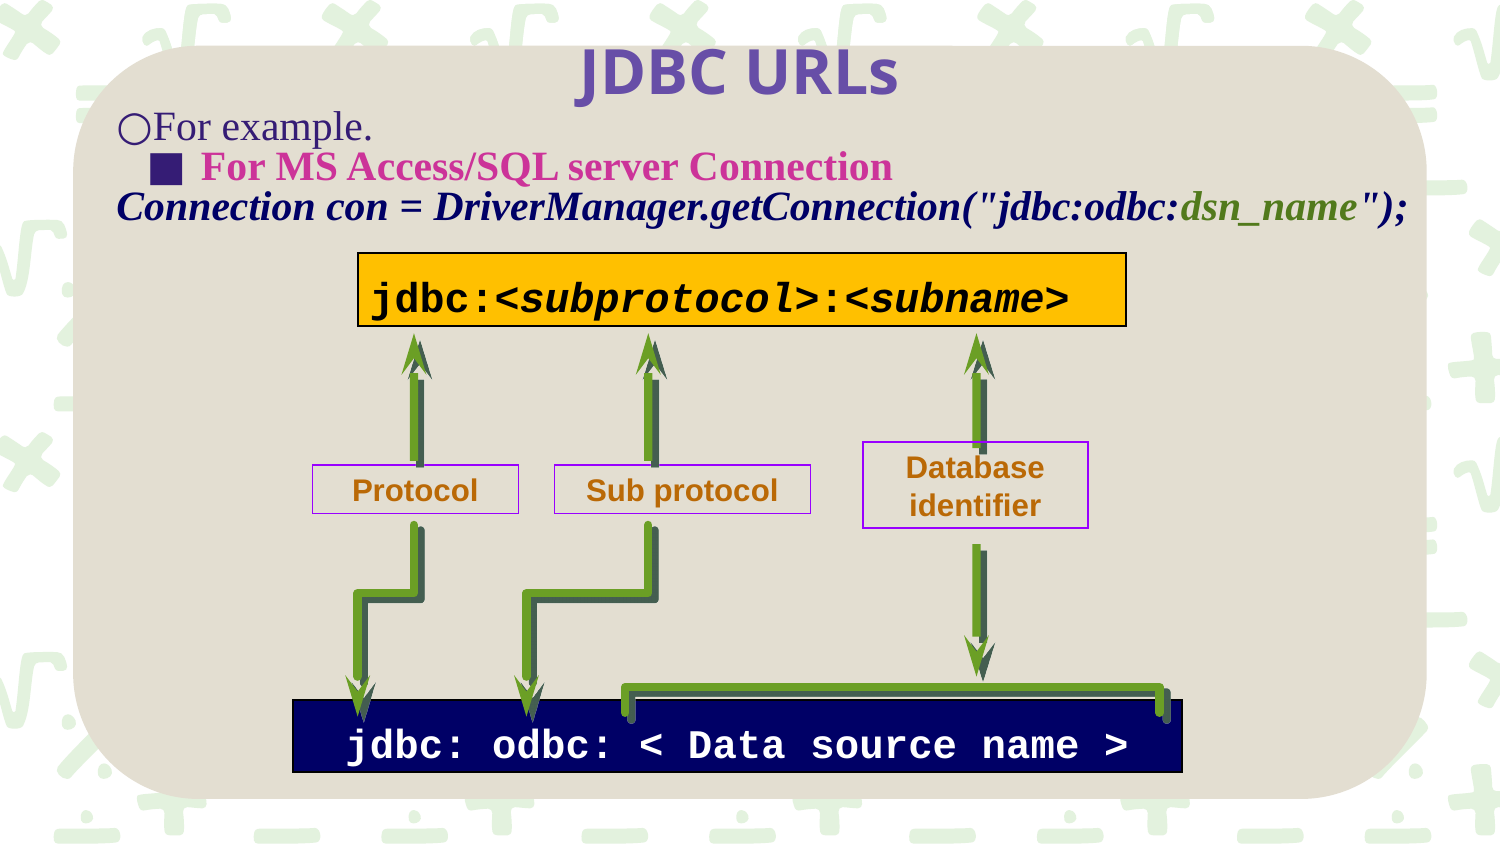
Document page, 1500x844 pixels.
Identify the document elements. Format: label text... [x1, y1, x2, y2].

title JDBC URLs [107, 32, 1372, 103]
subtitle For example. For MS Access/SQL server Connection Connection con = DriverManager.getConnection("jdbc:odbc:dsn_name"); [48, 103, 1426, 225]
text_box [292, 252, 1183, 783]
